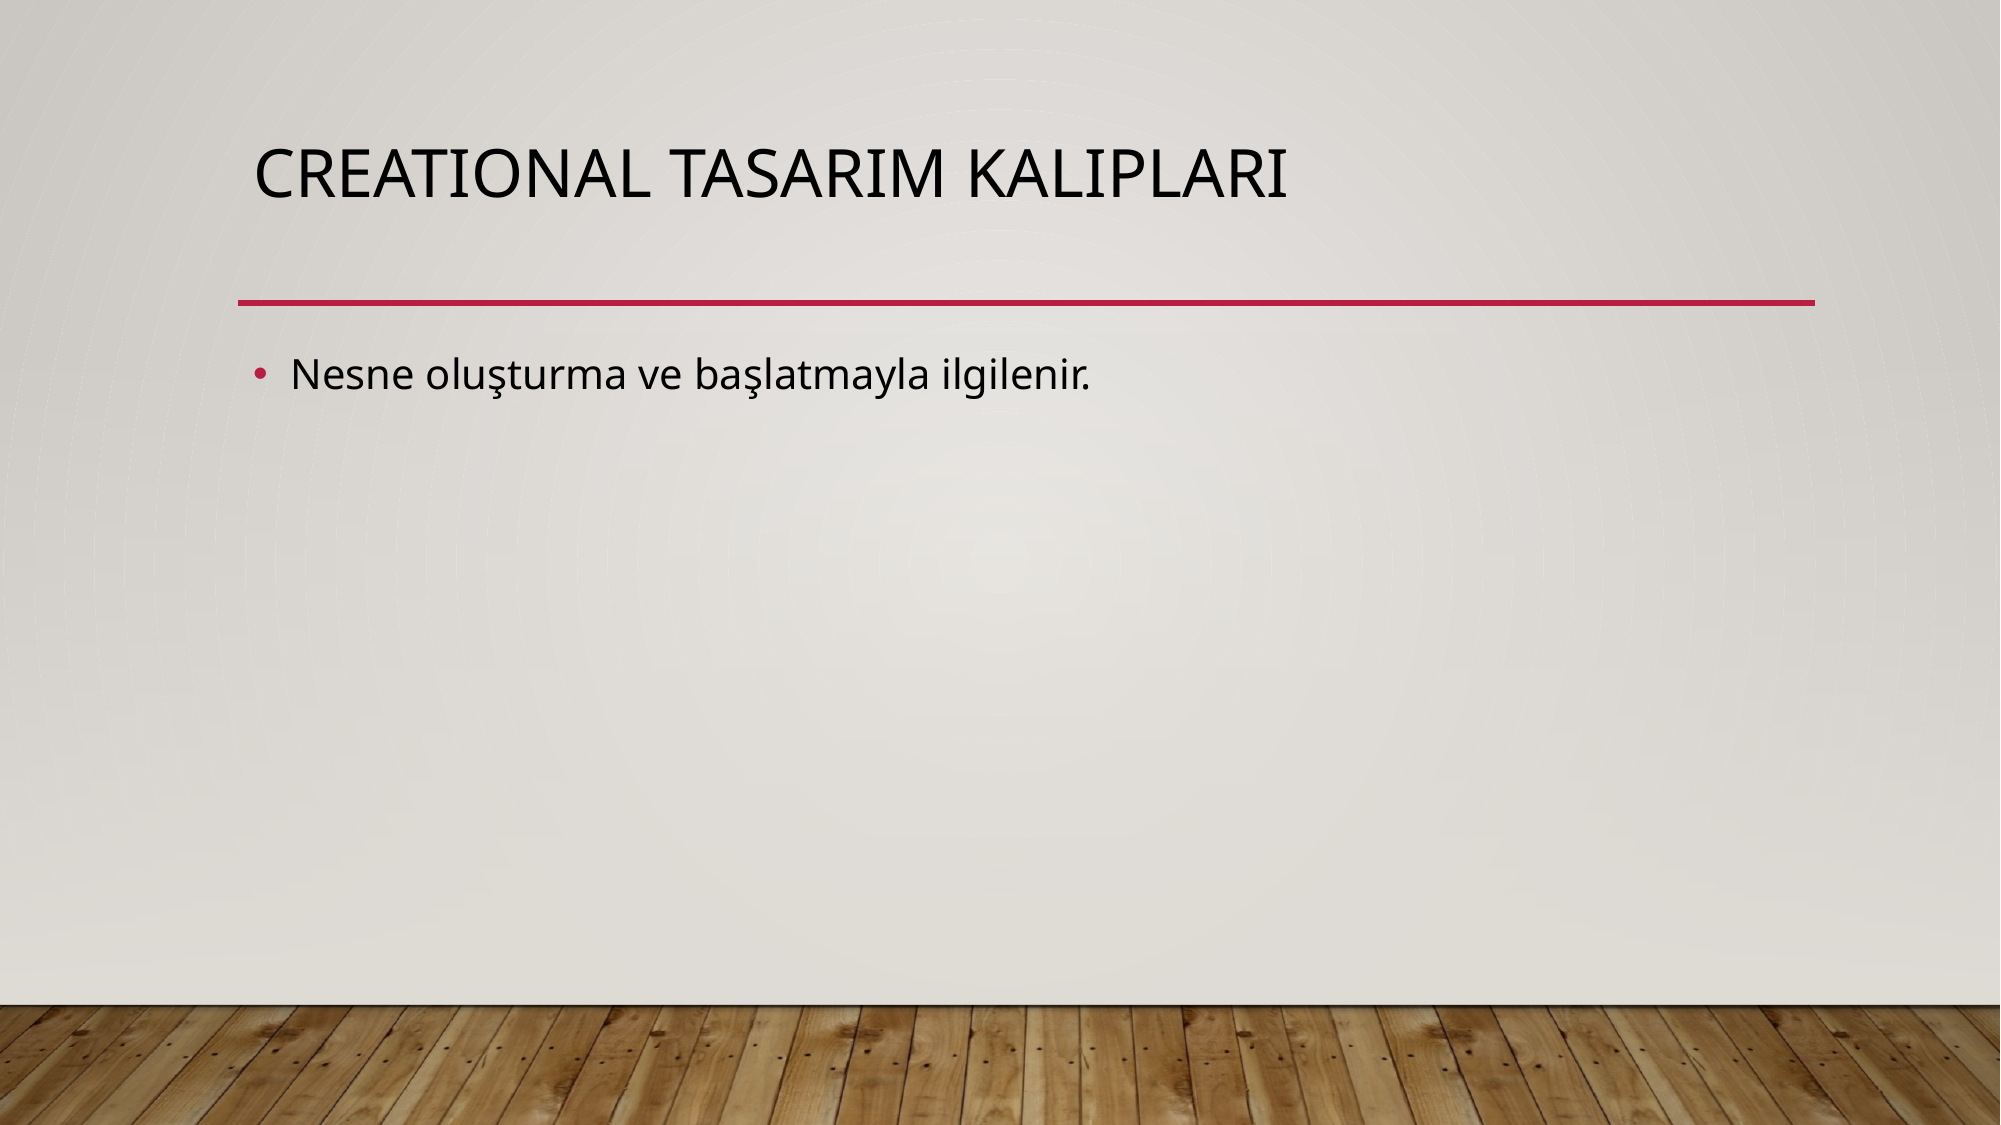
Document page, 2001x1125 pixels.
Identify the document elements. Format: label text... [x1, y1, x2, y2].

list Nesne oluşturma ve başlatmayla ilgilenir. [238, 330, 1814, 897]
title creatıonal tasarım kalıpları [238, 131, 1814, 305]
picture [0, 1005, 2000, 1125]
